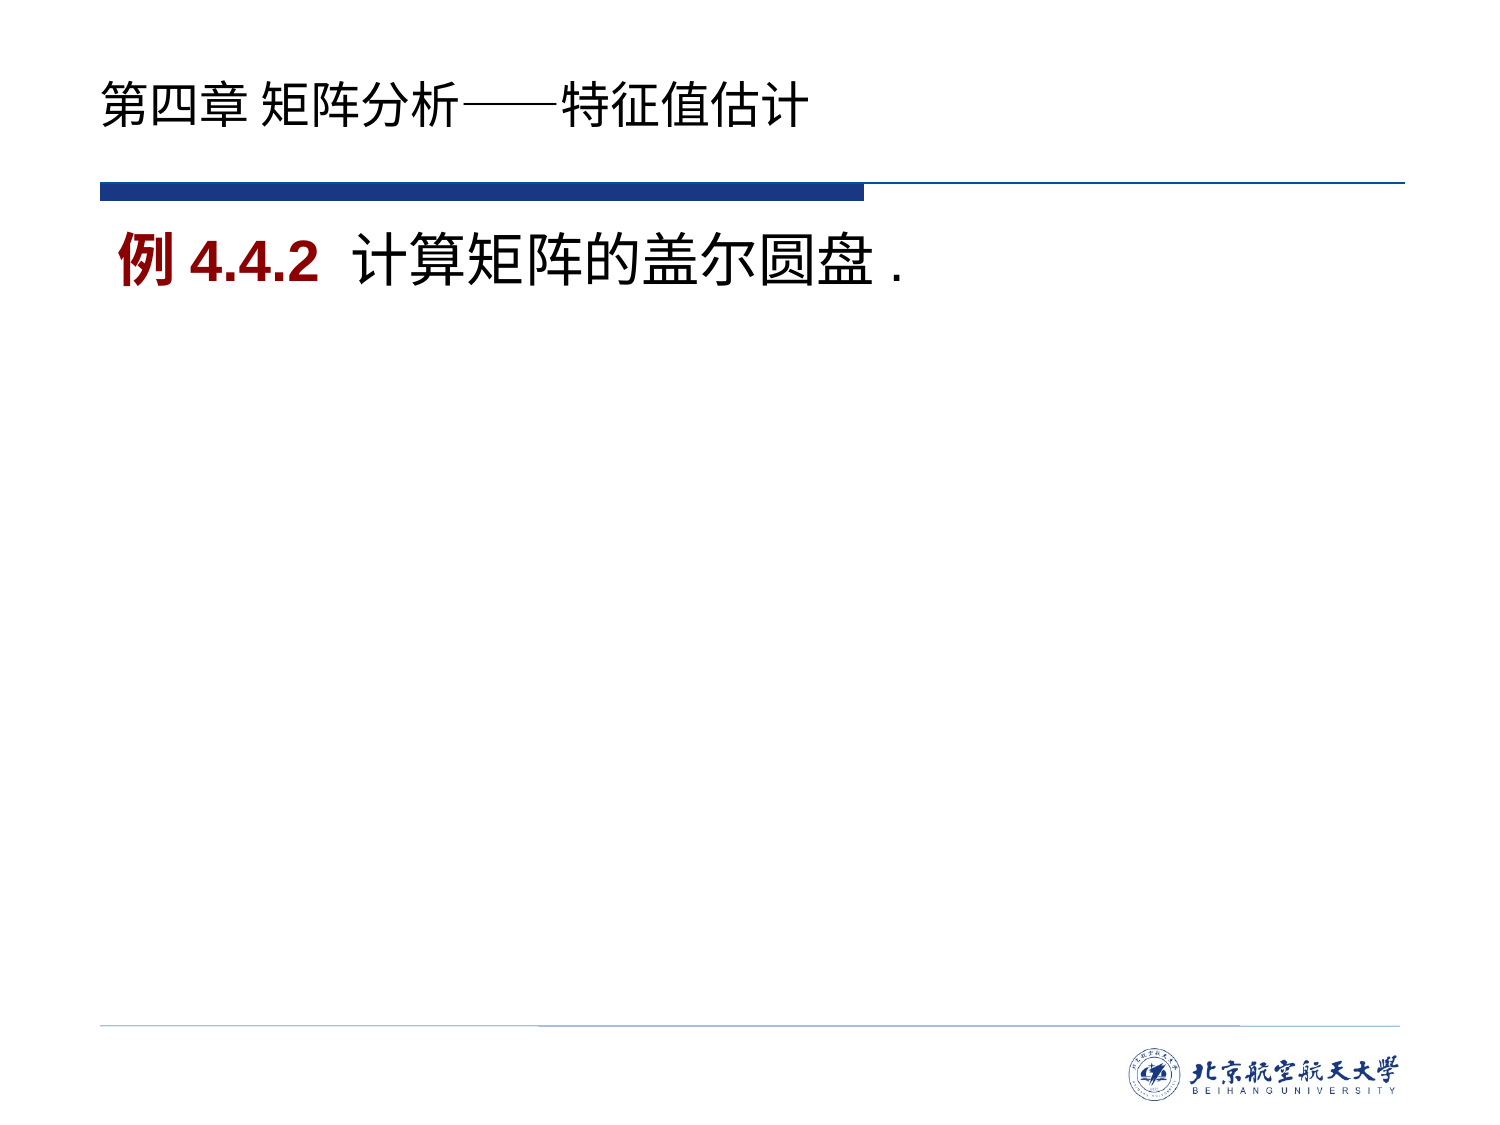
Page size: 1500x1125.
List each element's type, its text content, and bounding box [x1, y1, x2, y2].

picture [1114, 1041, 1412, 1108]
title 第四章 矩阵分析——特征值估计 [83, 29, 1397, 141]
